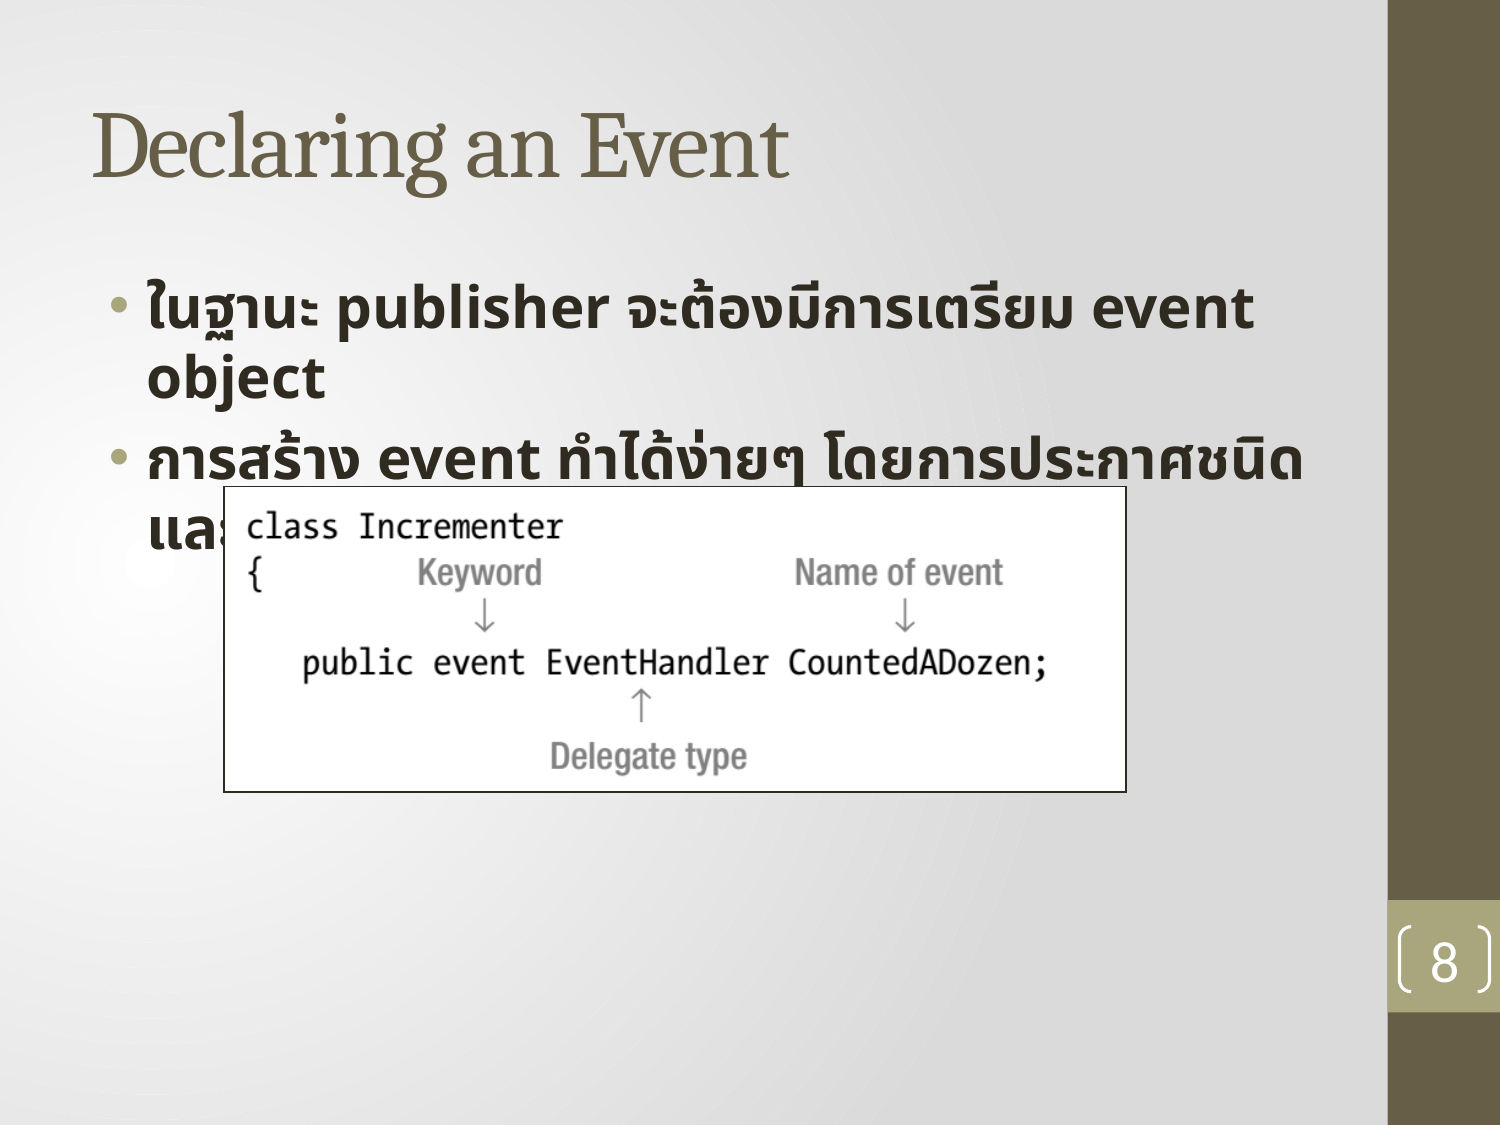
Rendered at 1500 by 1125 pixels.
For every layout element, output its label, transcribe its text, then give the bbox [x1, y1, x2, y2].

list ในฐานะ publisher จะต้องมีการเตรียม event object การสร้าง event ทำได้ง่ายๆ โดยการประกาศชนิดและชื่อของ delegate [75, 262, 1325, 1050]
title Declaring an Event [75, 45, 1325, 233]
slide_number 8 [1397, 925, 1492, 994]
picture [224, 486, 1126, 792]
